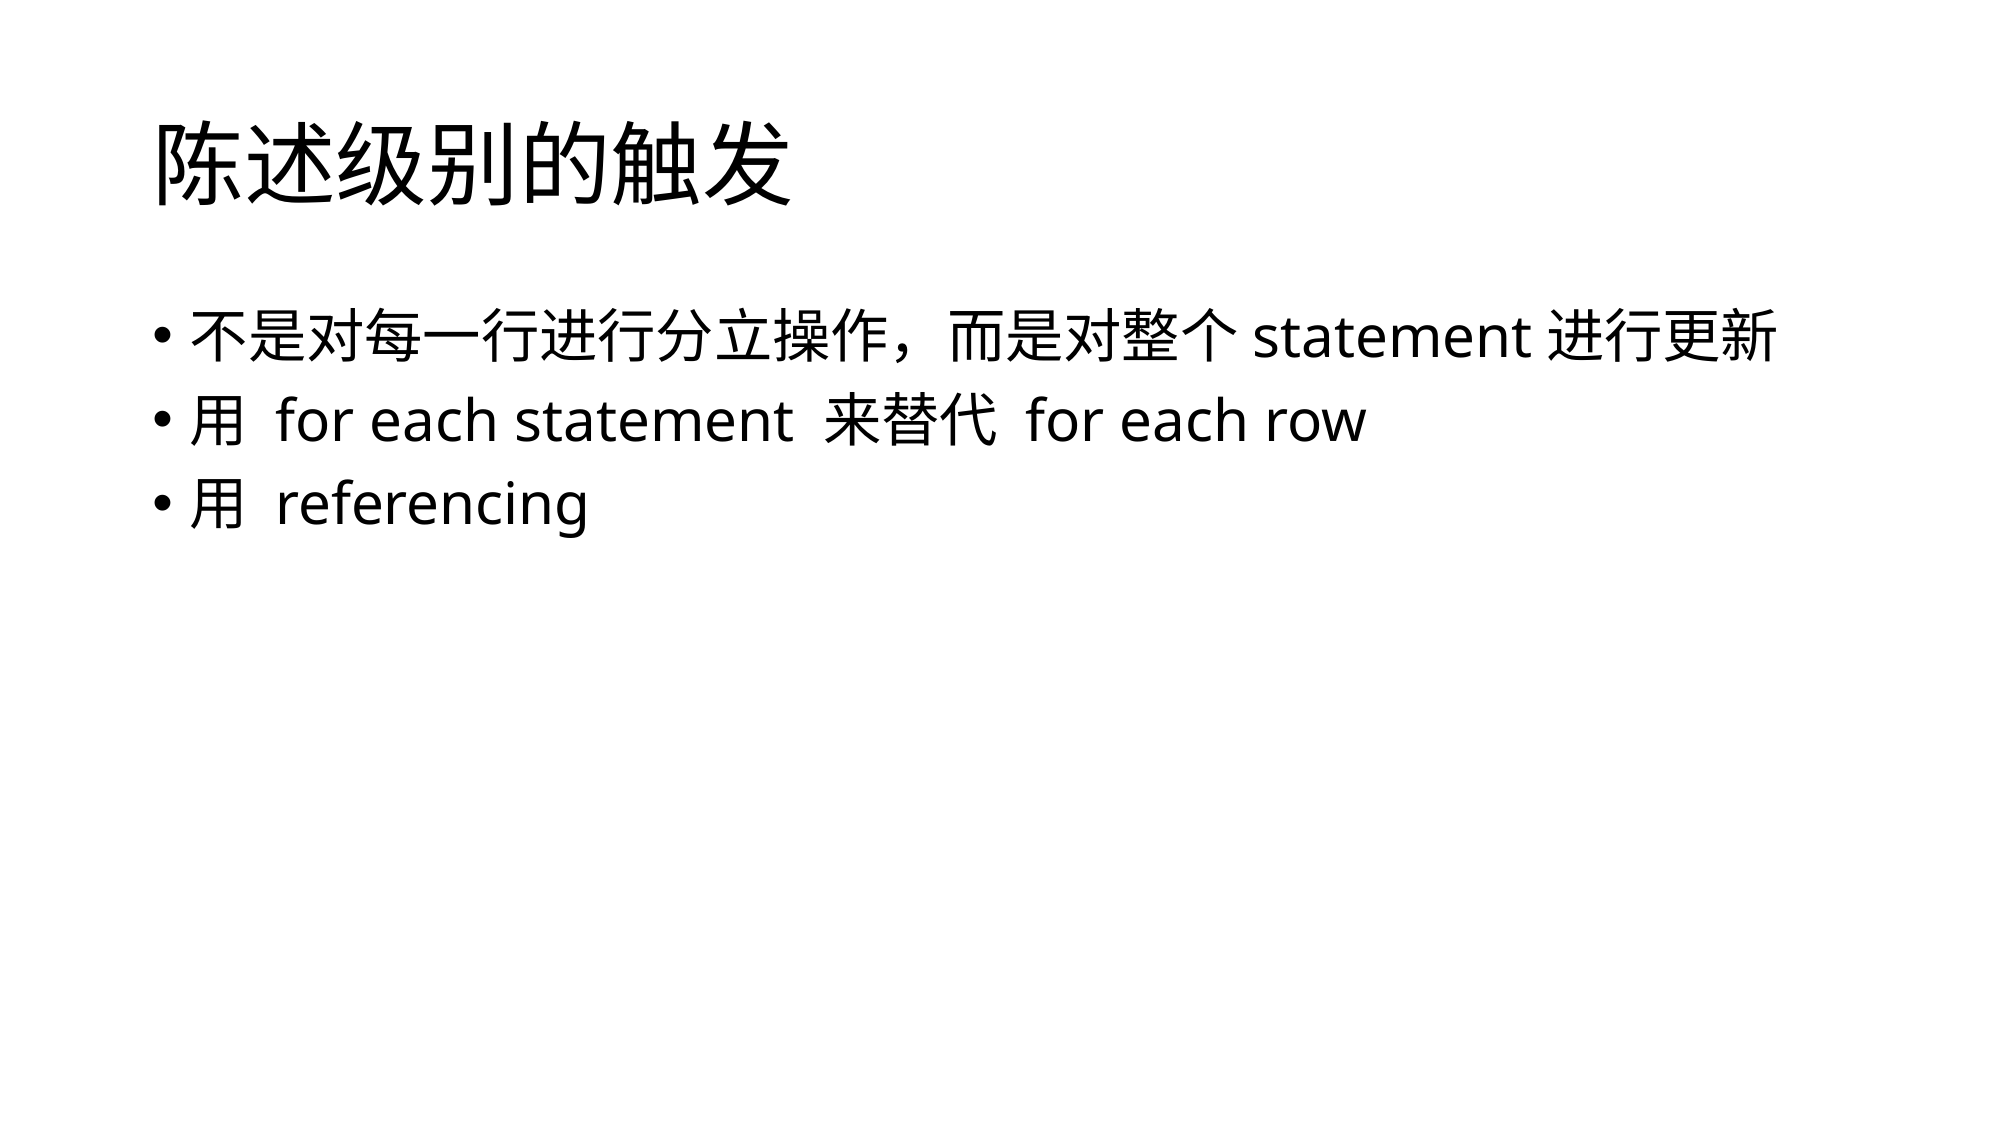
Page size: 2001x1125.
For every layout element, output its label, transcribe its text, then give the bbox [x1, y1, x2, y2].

title 陈述级别的触发 [137, 59, 1863, 278]
list 不是对每一行进行分立操作，而是对整个statement进行更新 用 for each statement 来替代 for each row 用 referencing [137, 299, 1863, 1014]
